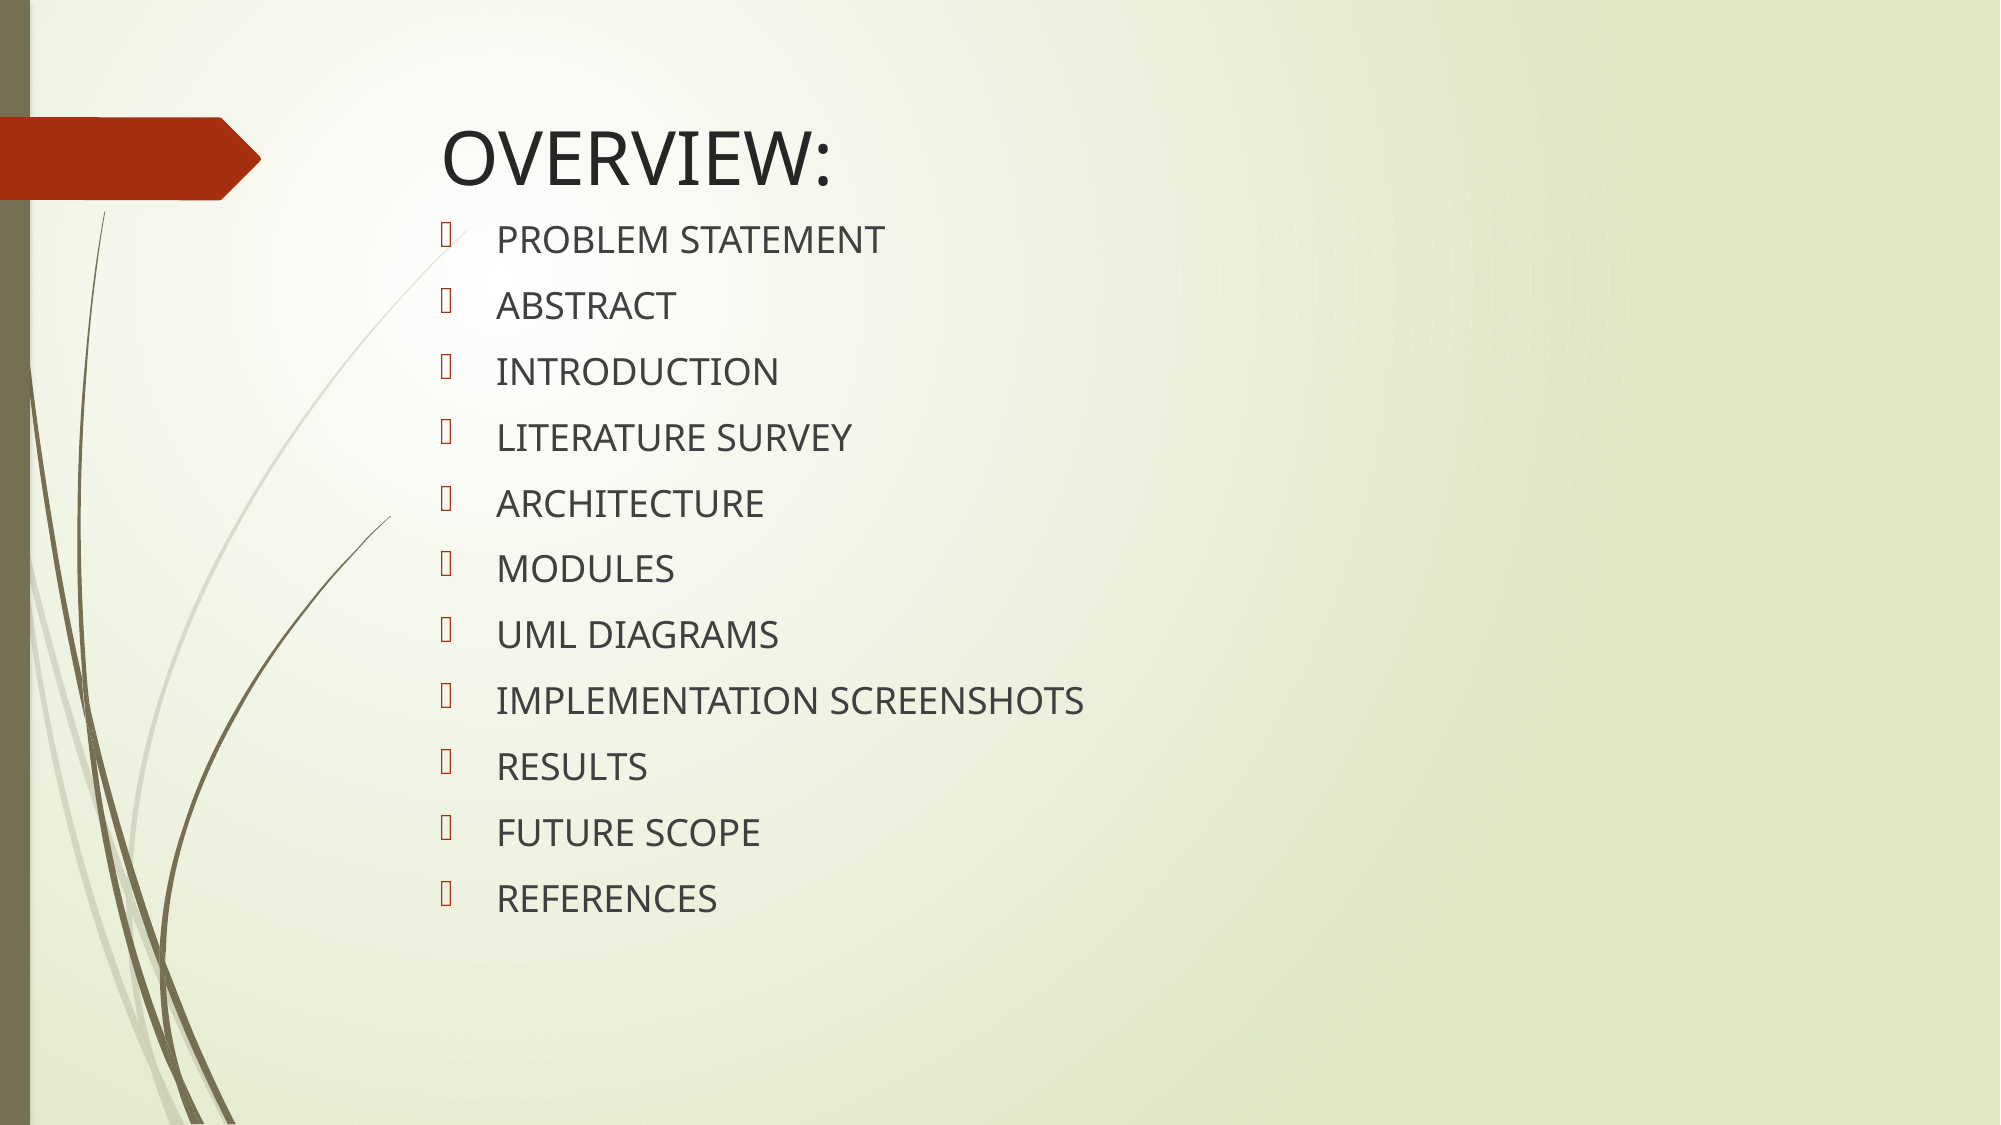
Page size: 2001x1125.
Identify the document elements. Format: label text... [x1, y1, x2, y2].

list PROBLEM STATEMENT ABSTRACT INTRODUCTION LITERATURE SURVEY ARCHITECTURE MODULES UML DIAGRAMS IMPLEMENTATION SCREENSHOTS RESULTS FUTURE SCOPE REFERENCES [424, 208, 1888, 970]
title OVERVIEW: [425, 102, 1888, 208]
